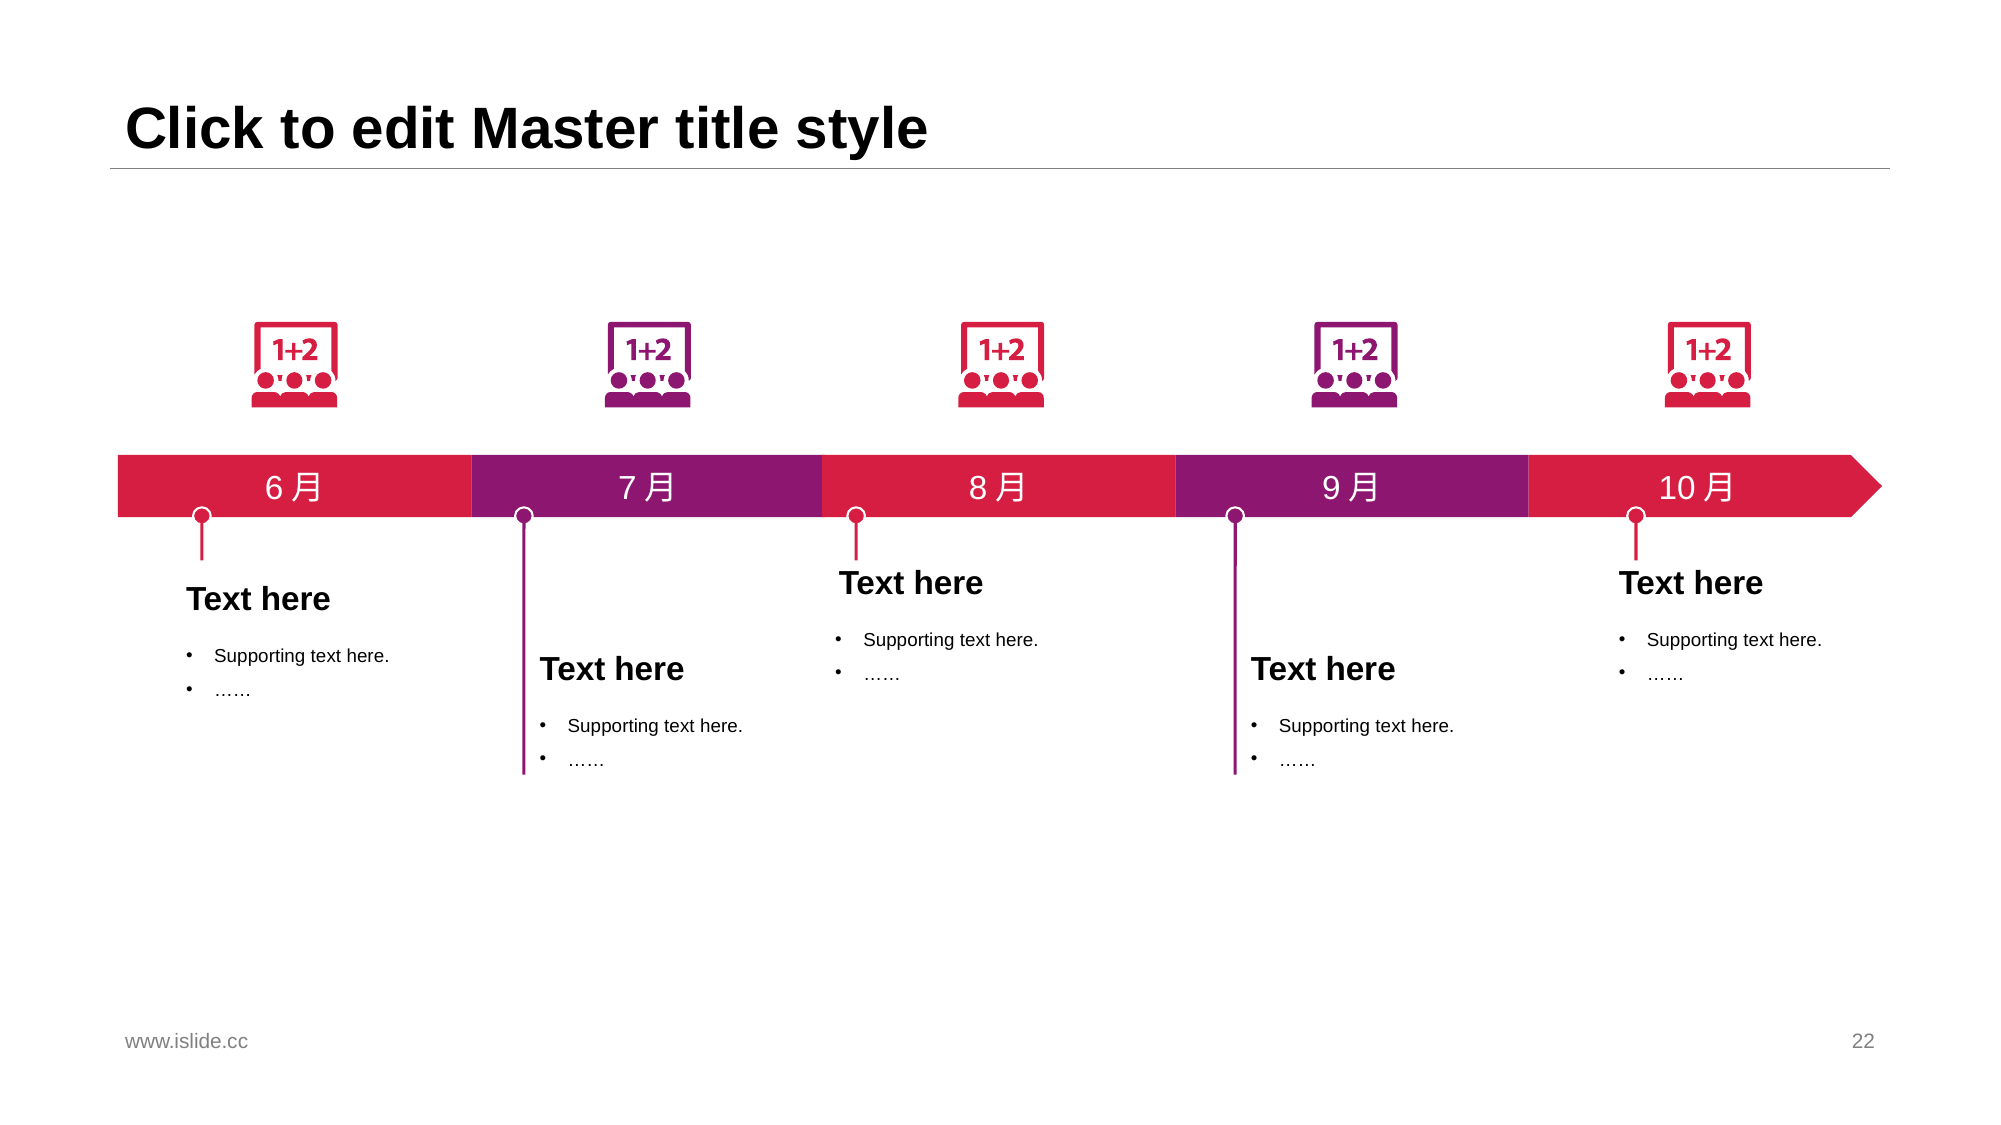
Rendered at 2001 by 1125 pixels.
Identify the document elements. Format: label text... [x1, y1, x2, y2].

slide_number 22 [1412, 1023, 1890, 1058]
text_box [117, 321, 1883, 804]
footer www.islide.cc [109, 1023, 790, 1058]
title Click to edit Master title style [109, 0, 1890, 169]
